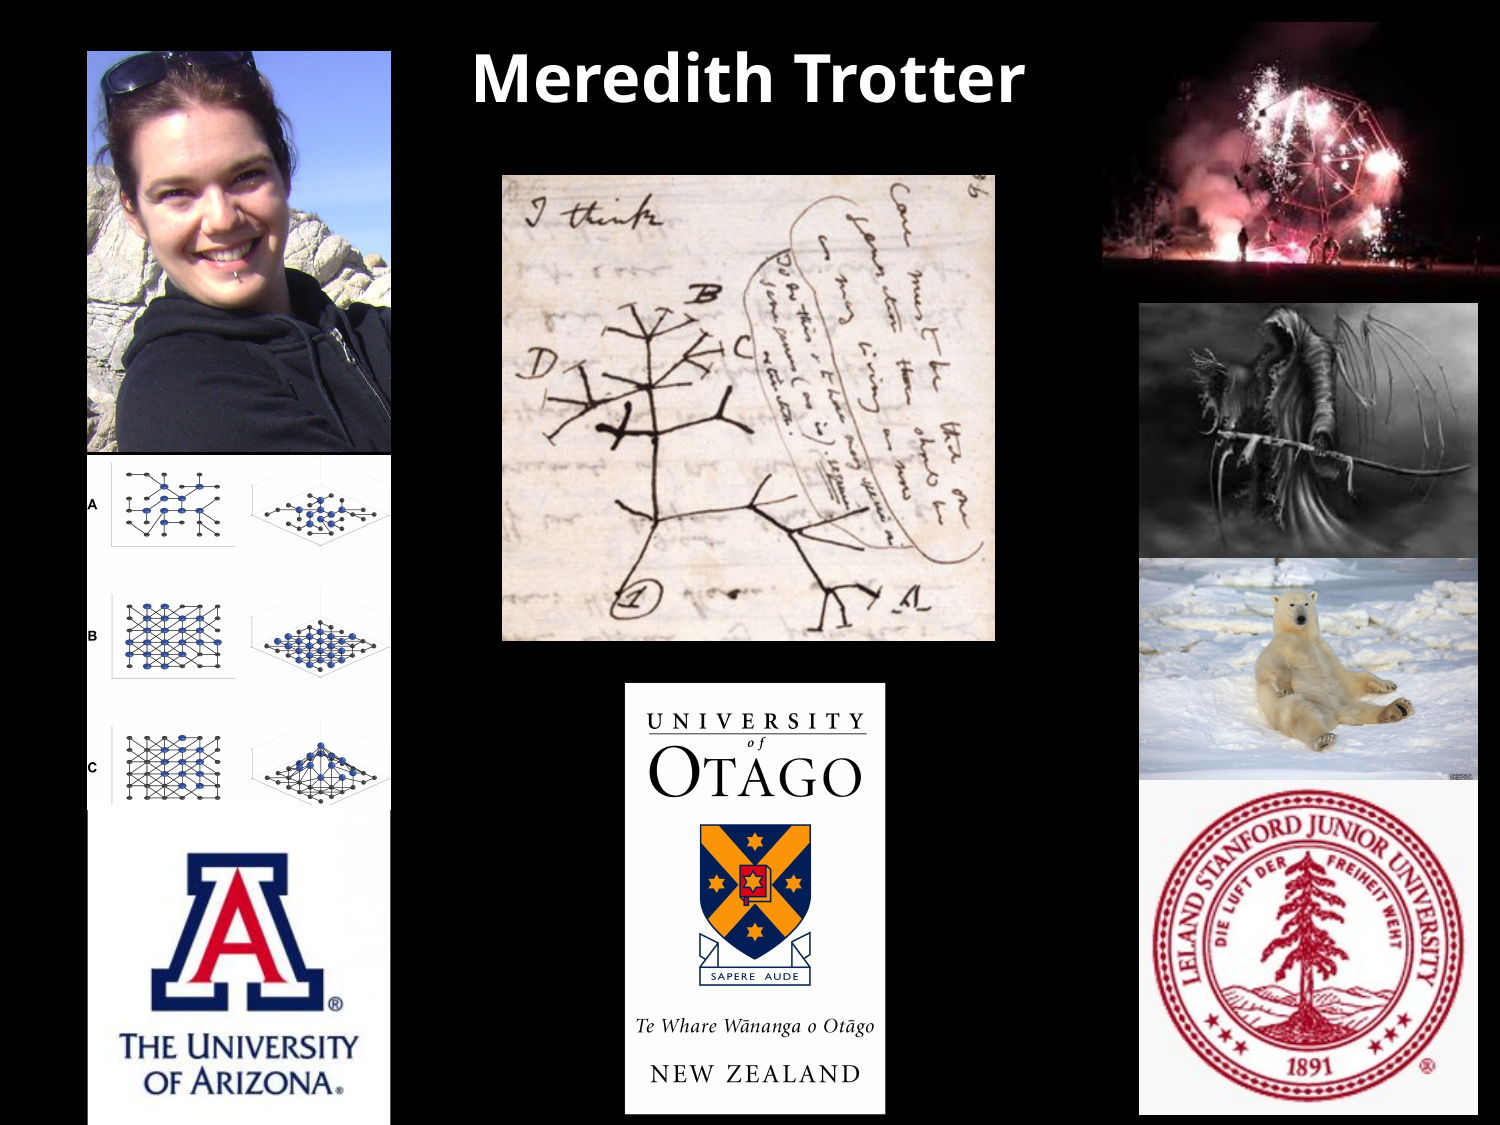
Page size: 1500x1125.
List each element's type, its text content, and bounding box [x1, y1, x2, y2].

picture [1101, 22, 1500, 1115]
picture [87, 454, 391, 1125]
picture [501, 174, 995, 641]
picture [87, 51, 391, 453]
picture [624, 682, 886, 1115]
text_box Meredith Trotter [19, 28, 1096, 123]
